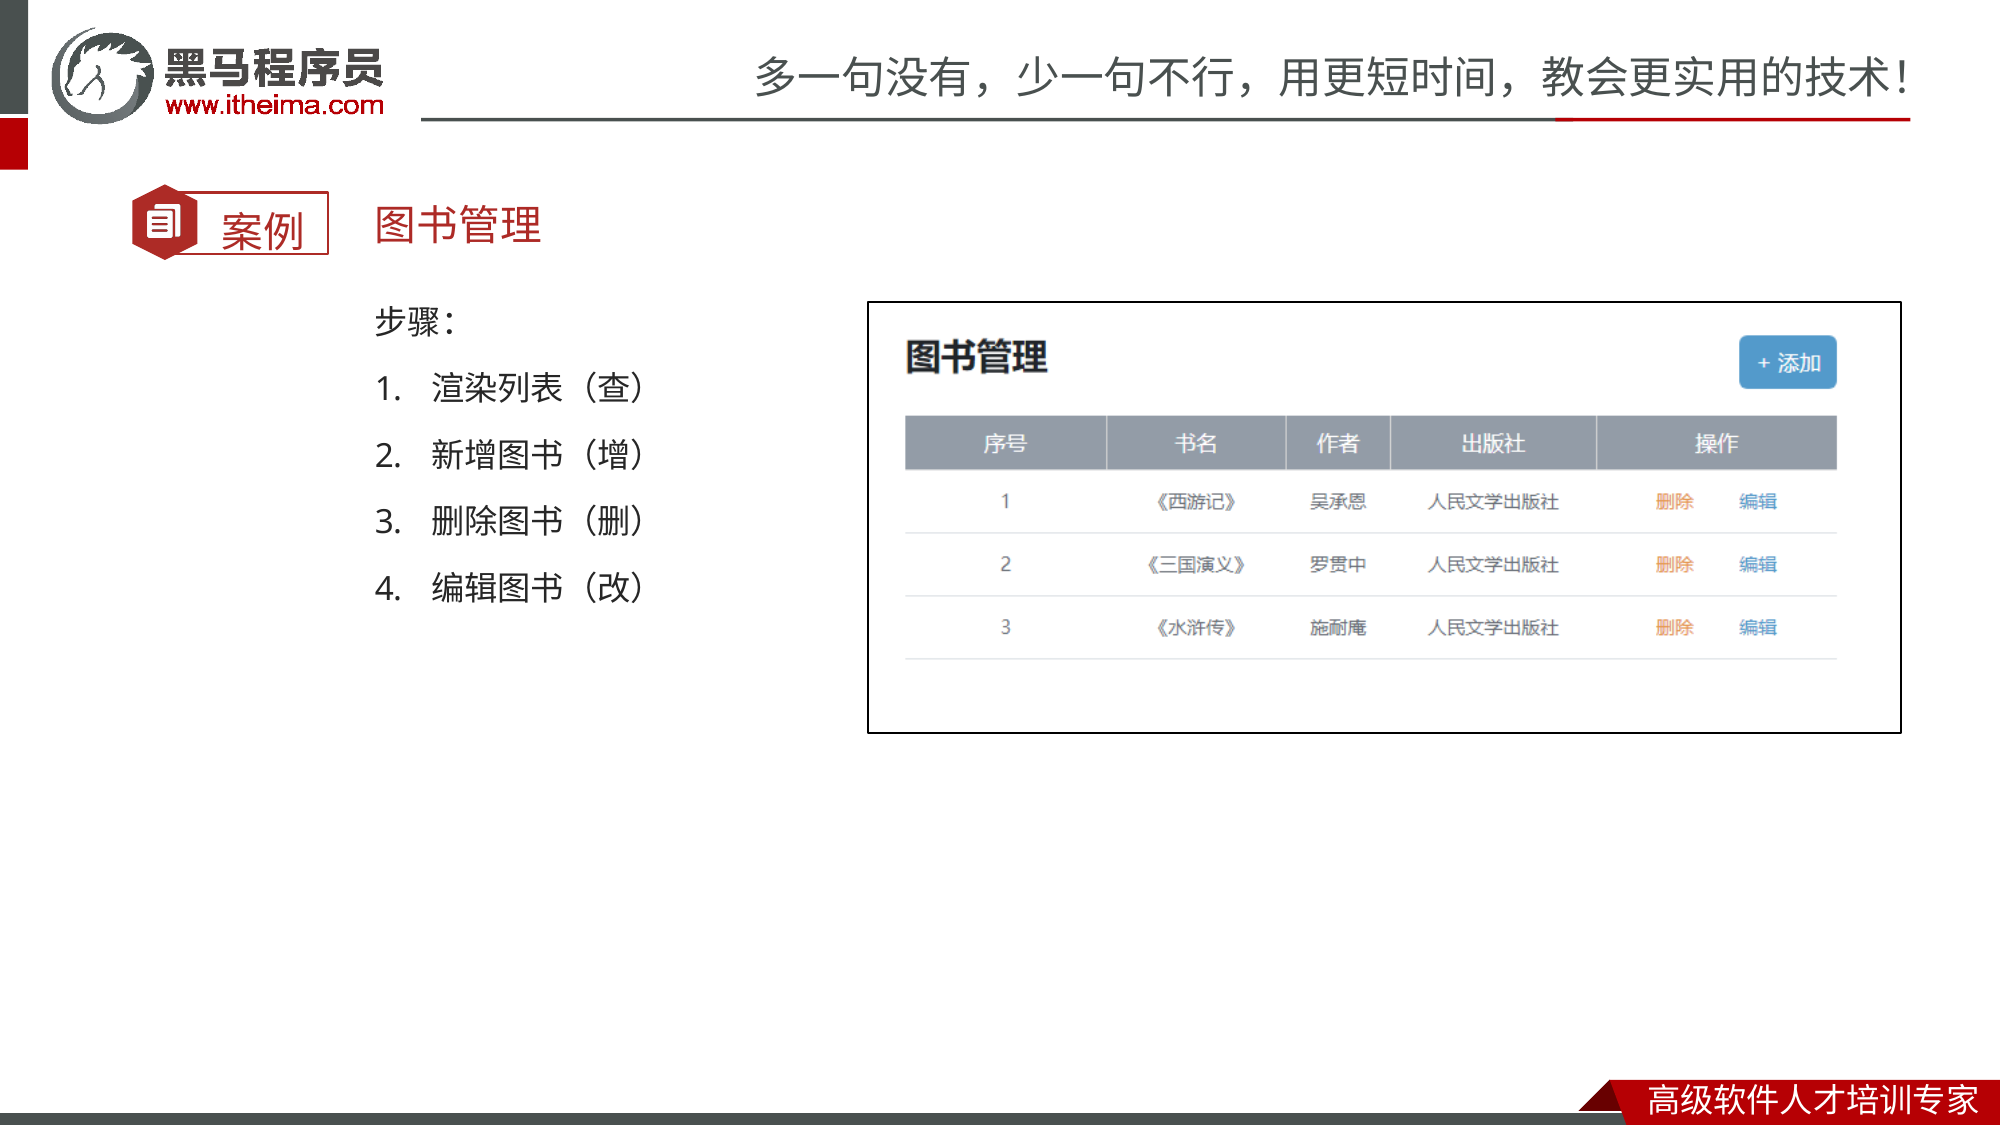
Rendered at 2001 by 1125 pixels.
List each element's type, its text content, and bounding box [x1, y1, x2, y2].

list 步骤： 渲染列表（查） 新增图书（增） 删除图书（删） 编辑图书（改） [360, 273, 1872, 1020]
picture [868, 302, 1900, 732]
picture [50, 26, 384, 125]
list 图书管理 [360, 181, 1872, 266]
picture [147, 204, 181, 238]
